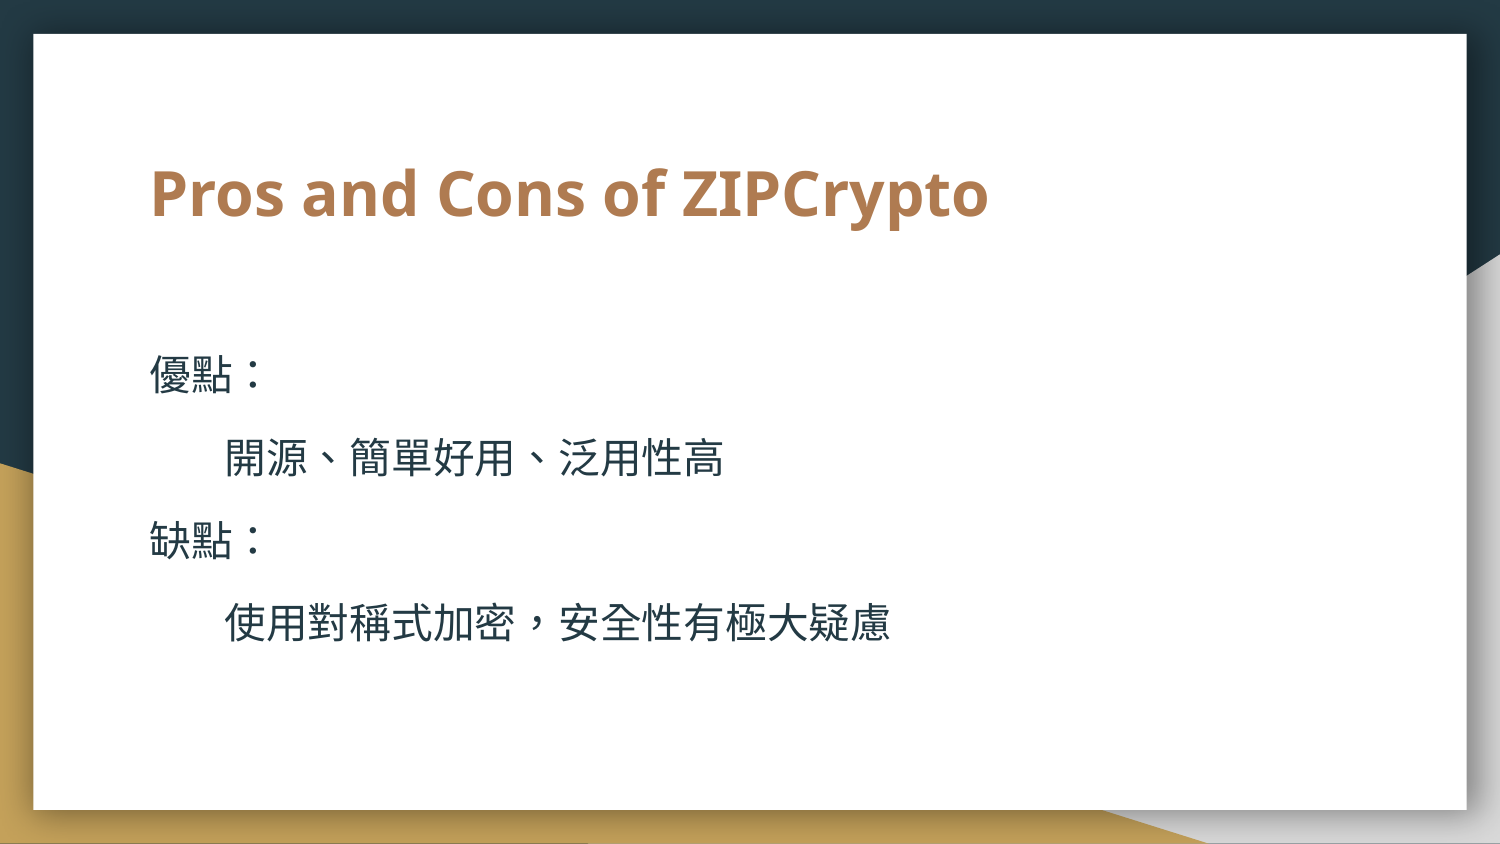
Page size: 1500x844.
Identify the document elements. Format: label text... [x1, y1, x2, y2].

title Pros and Cons of ZIPCrypto [134, 138, 1366, 296]
list 優點： 開源、簡單好用、泛用性高 缺點： 使用對稱式加密，安全性有極大疑慮 [134, 326, 1366, 729]
